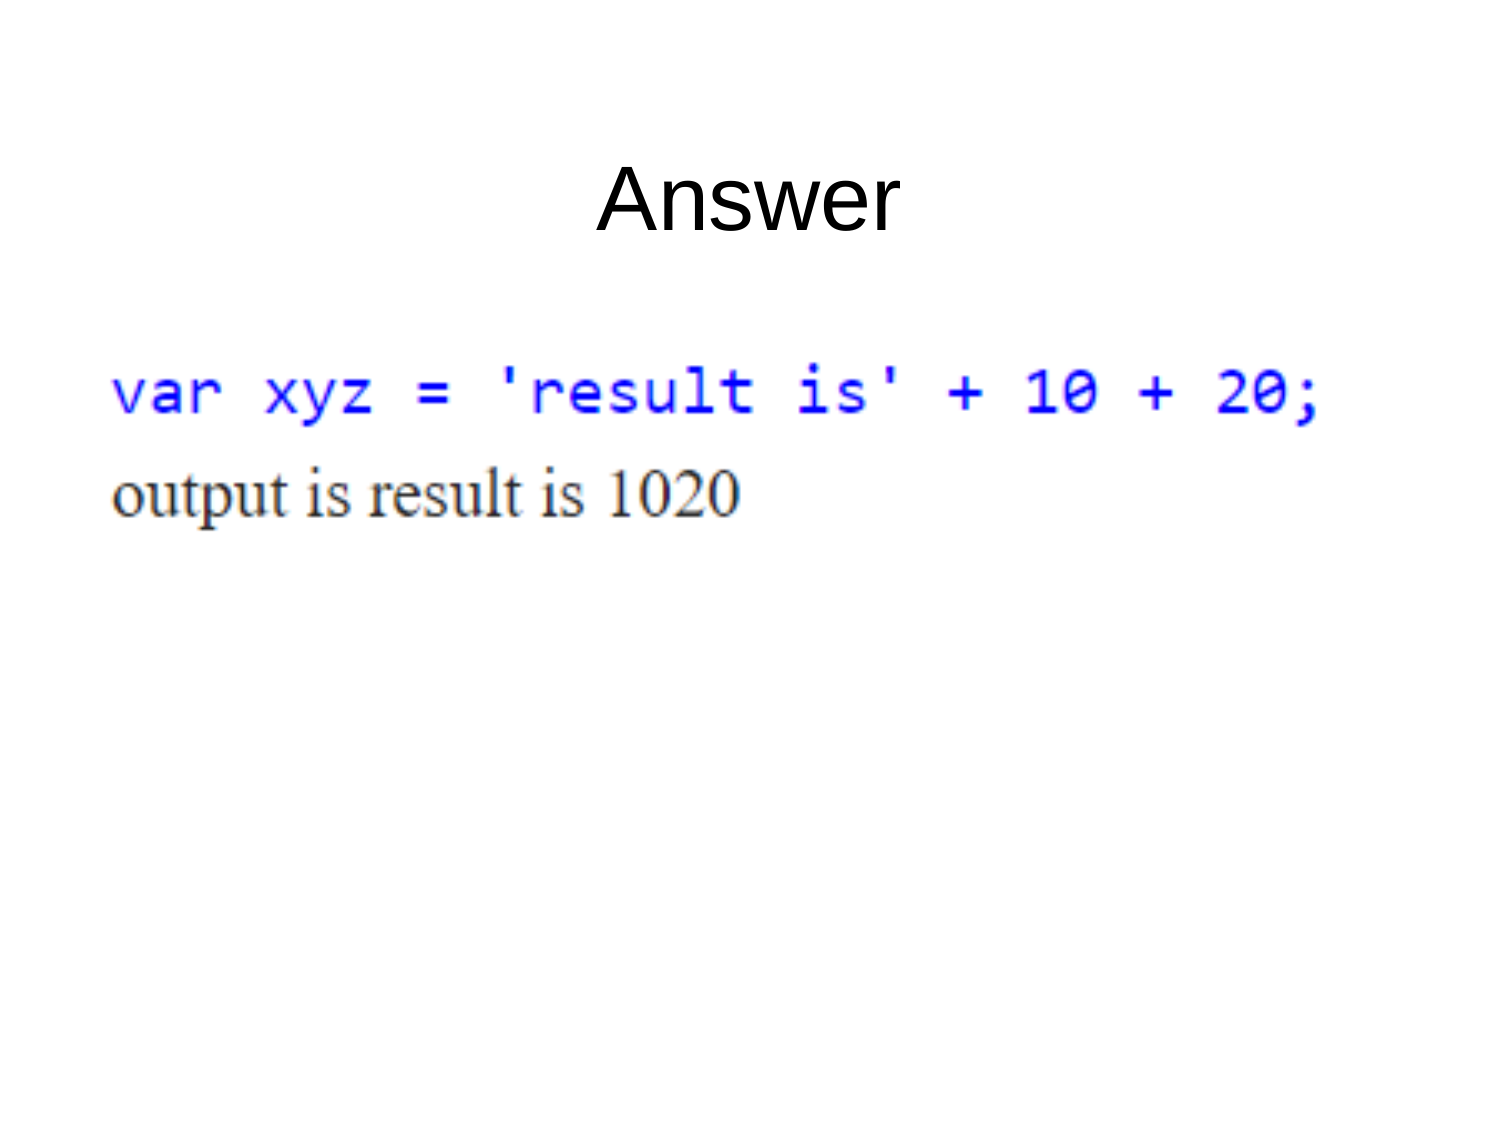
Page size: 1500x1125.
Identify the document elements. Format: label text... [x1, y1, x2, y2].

title Answer [112, 99, 1388, 288]
picture [59, 324, 1386, 578]
